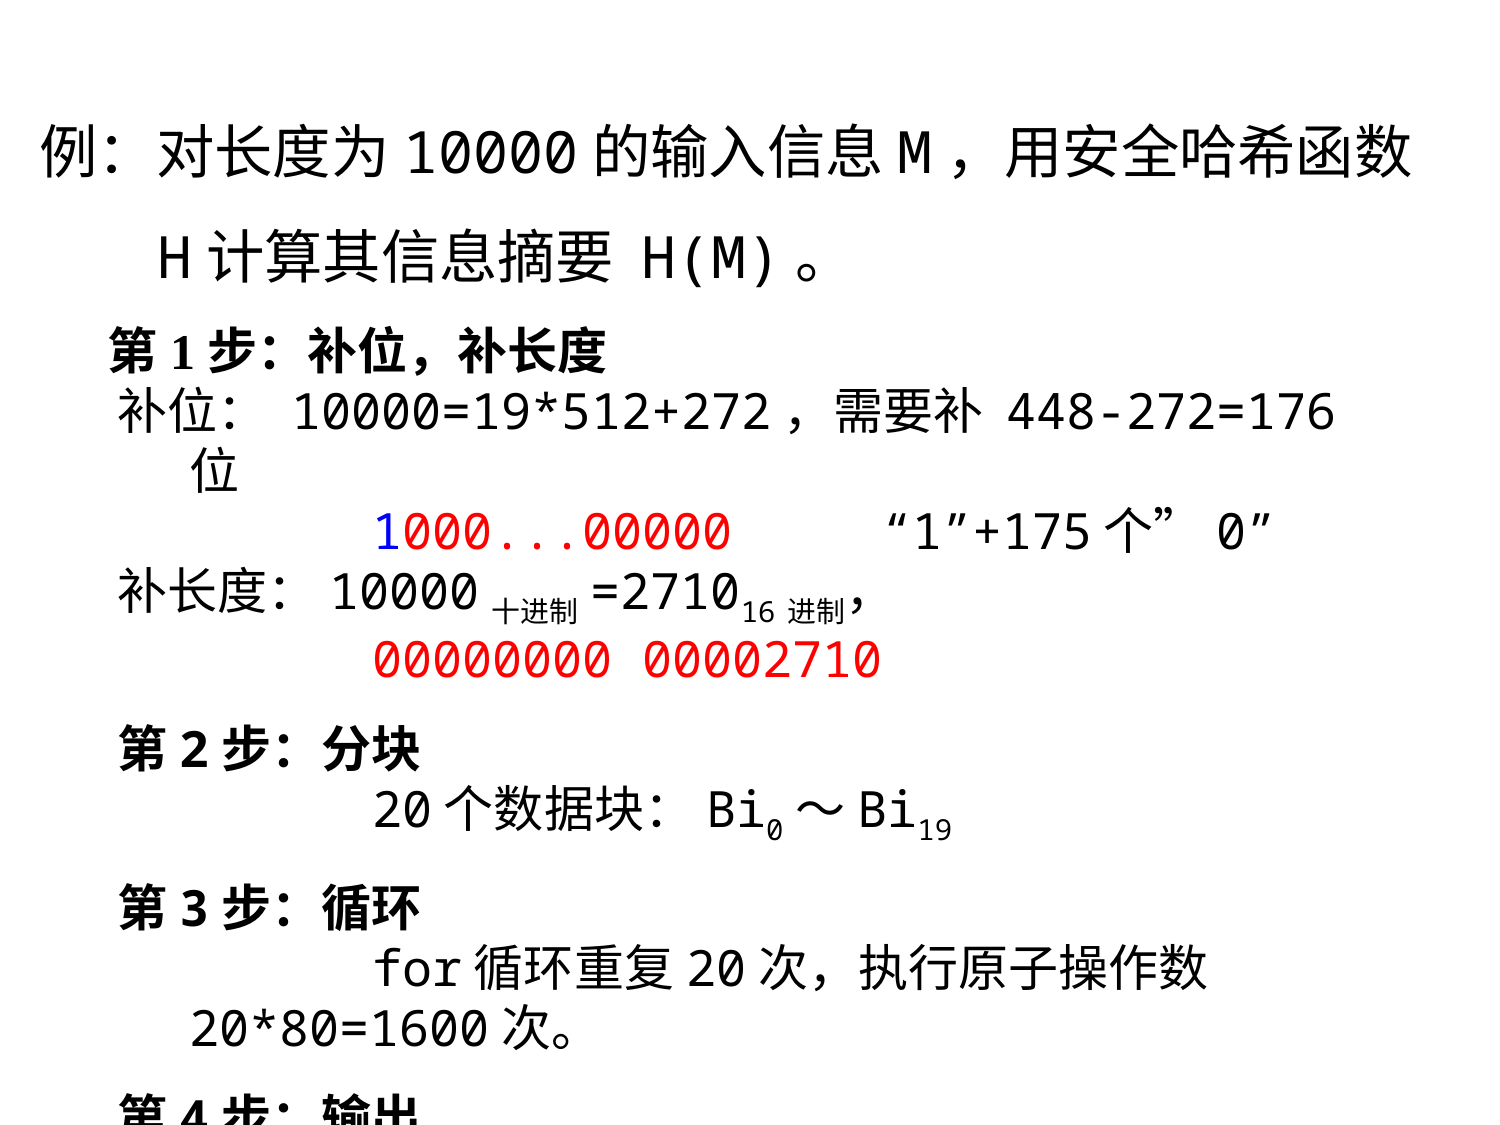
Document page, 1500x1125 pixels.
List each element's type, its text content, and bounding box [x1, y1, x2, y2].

text_box 例：对长度为10000的输入信息M，用安全哈希函数H计算其信息摘要 H(M)。 第1步：补位，补长度 补位： 10000=19*512+272，需要补 448-272=176 位 1000...00000 “1”+175个”0” 补长度：10000十进制=271016进制， 00000000 00002710 第2步：分块 20个数据块：Bi0～Bi19 第3步：循环 for循环重复20次，执行原子操作数20*80=1600次。 第4步：输出 最终得到长度为160位的信息摘要H(M)。 [24, 72, 1443, 1125]
